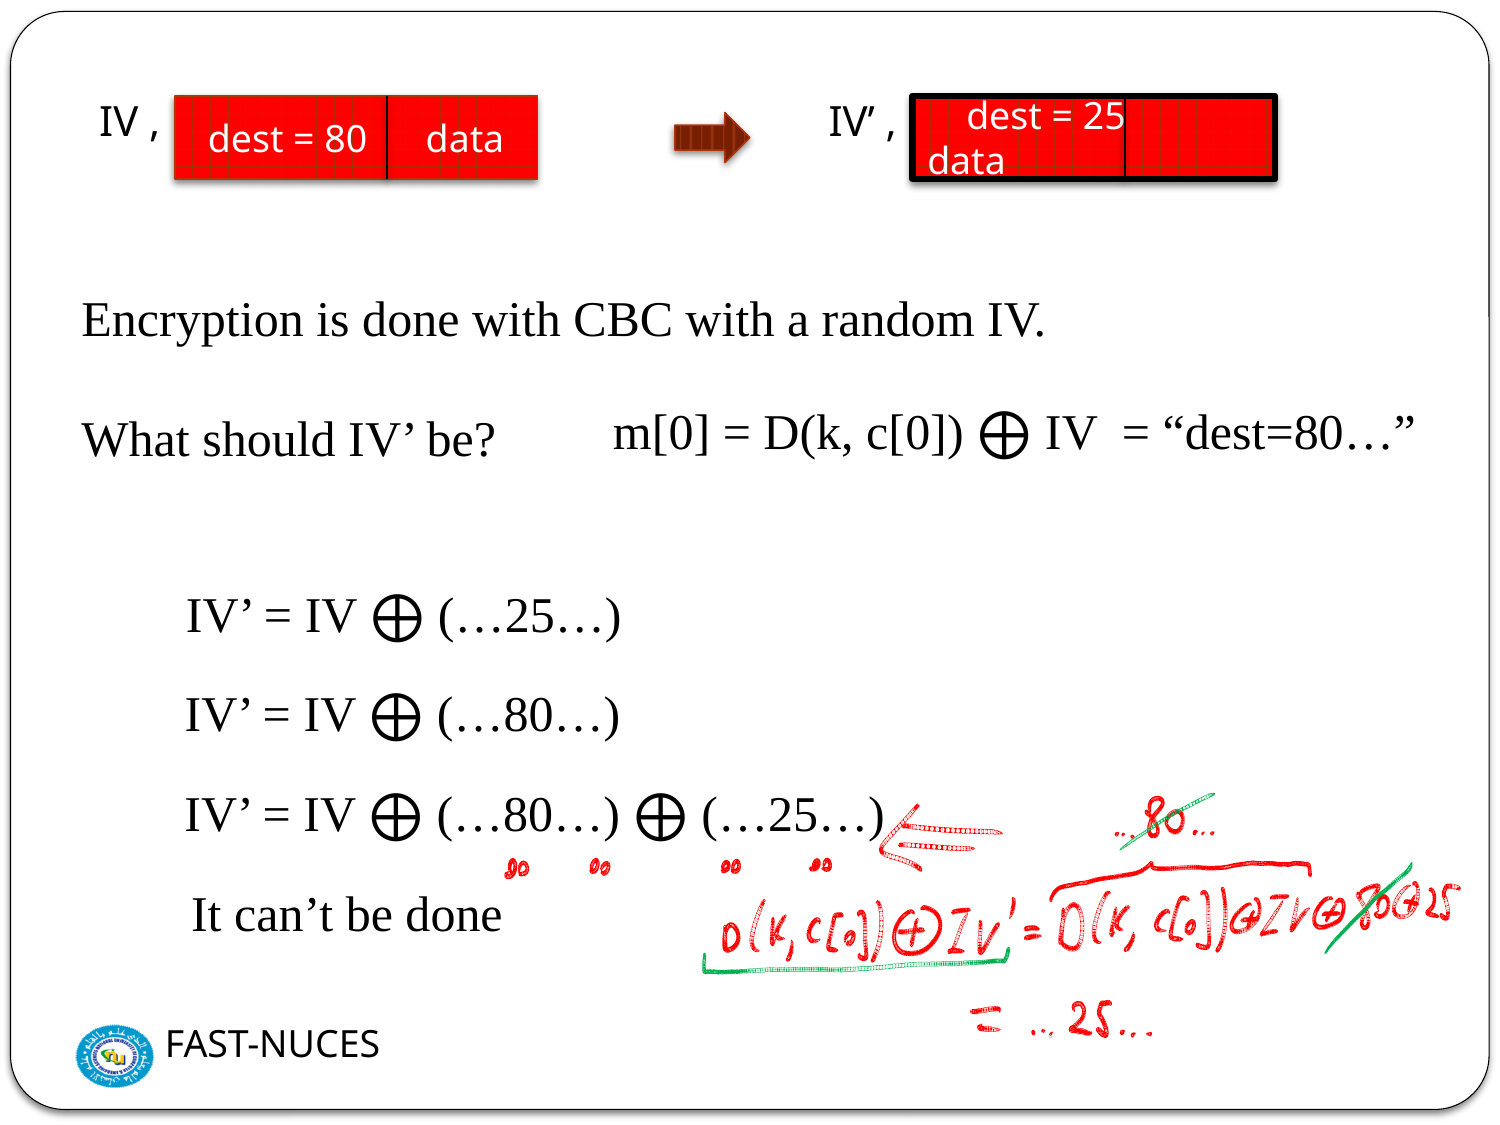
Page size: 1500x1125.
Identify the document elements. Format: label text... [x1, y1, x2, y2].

text_box IV’ = IV ⨁ (…80…) [169, 674, 636, 749]
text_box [174, 95, 538, 180]
picture [91, 1038, 138, 1075]
text_box It can’t be done [176, 874, 493, 949]
text_box m[0] = D(k, c[0]) ⨁ IV = “dest=80…” [598, 391, 1494, 467]
text_box Encryption is done with CBC with a random IV. What should IV’ be? [66, 279, 1062, 474]
text_box [674, 111, 751, 164]
text_box IV’ = IV ⨁ (…25…) [171, 575, 649, 650]
picture [74, 1024, 154, 1088]
text_box FAST-NUCES [150, 1012, 800, 1088]
text_box IV’ , [813, 87, 912, 153]
text_box IV , [84, 87, 176, 153]
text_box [912, 95, 1276, 180]
text_box IV’ = IV ⨁ (…80…) ⨁ (…25…) [169, 774, 912, 849]
picture [499, 787, 1466, 1044]
picture [123, 1060, 154, 1088]
